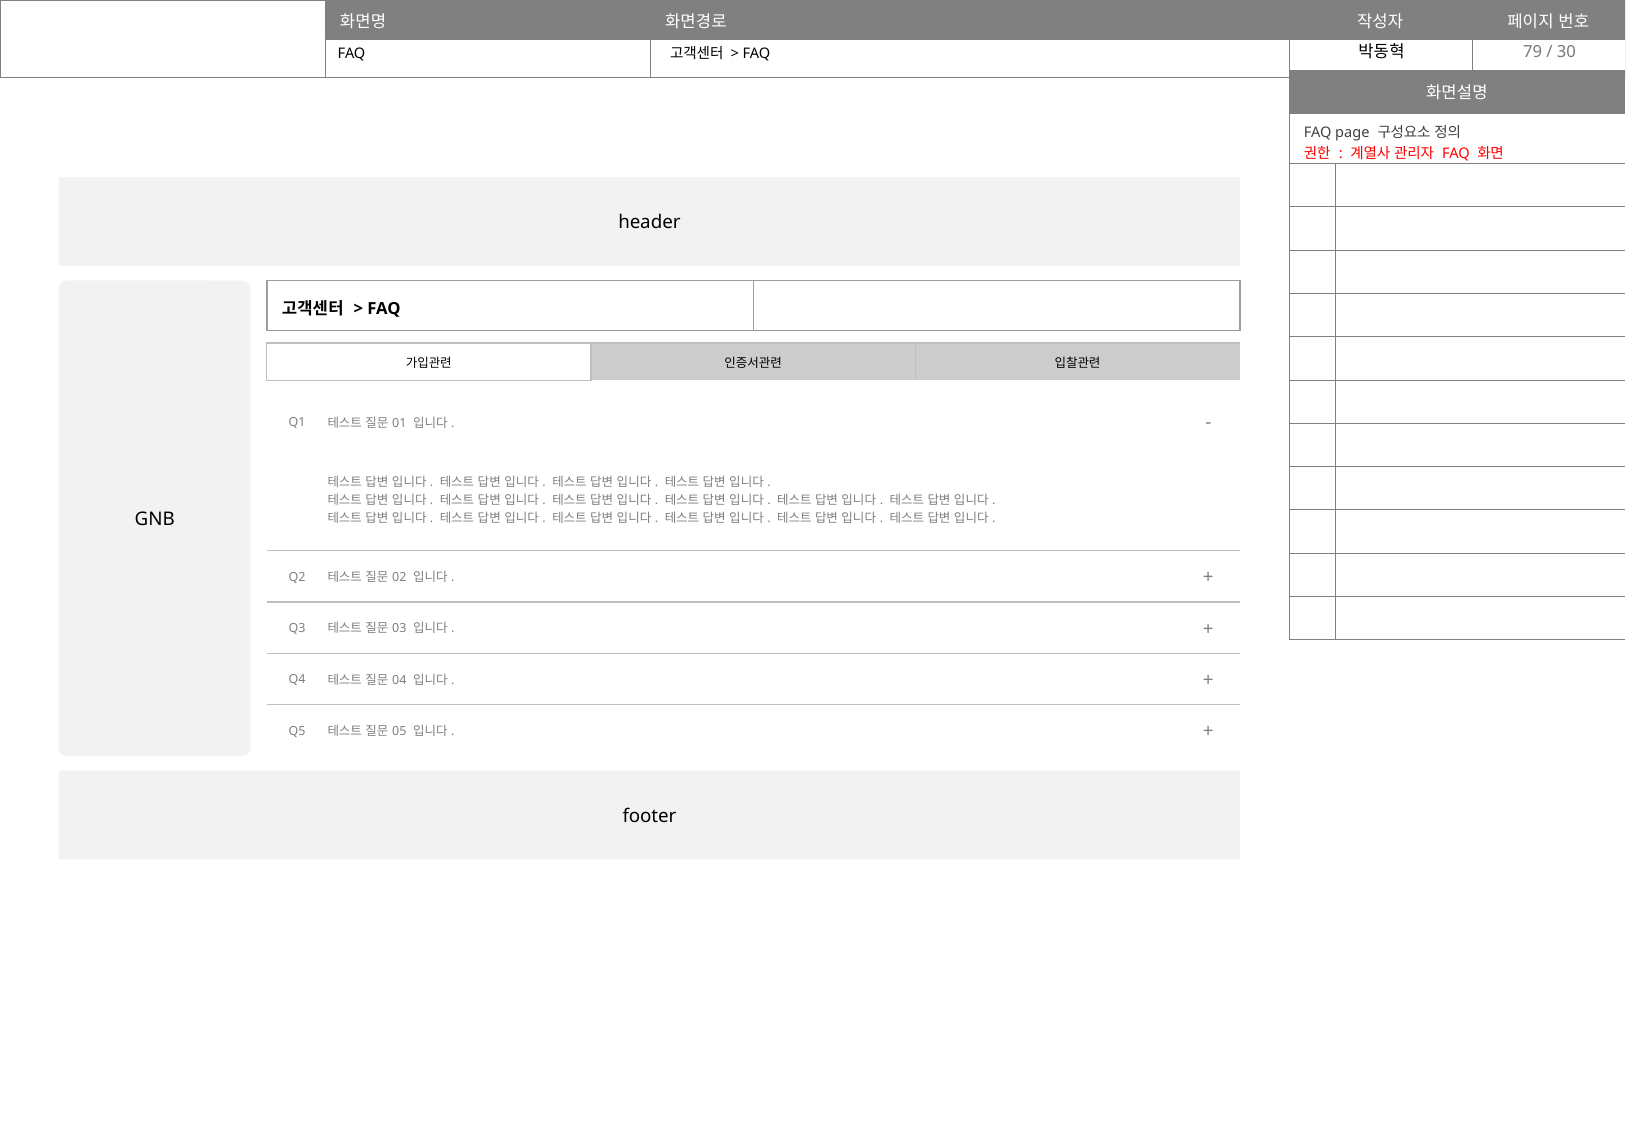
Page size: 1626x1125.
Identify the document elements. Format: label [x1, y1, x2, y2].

table_cell [1336, 424, 1625, 466]
table_cell [1290, 164, 1335, 206]
table_cell [1290, 251, 1335, 293]
table_cell [267, 705, 1240, 756]
table_cell [267, 447, 1240, 550]
text_box [58, 770, 1241, 860]
table_cell [1290, 597, 1335, 639]
table_cell [1336, 164, 1625, 206]
table_cell [267, 603, 1240, 653]
table_cell [1290, 294, 1335, 336]
text_box [58, 177, 1241, 266]
table_header [267, 344, 590, 380]
table_cell [267, 551, 1240, 601]
table_cell [1336, 294, 1625, 336]
table_header [754, 281, 1239, 330]
table_cell [1290, 467, 1335, 509]
table_header [268, 281, 753, 330]
table_cell [1290, 207, 1335, 250]
table_cell [1290, 114, 1625, 163]
table_cell [1336, 381, 1625, 423]
table_cell [1290, 554, 1335, 596]
table_cell [1290, 510, 1335, 553]
table_cell [1336, 554, 1625, 596]
table_header [916, 344, 1240, 380]
table_cell [1290, 424, 1335, 466]
table_cell [1336, 251, 1625, 293]
text_box [322, 36, 1287, 69]
table_header [1290, 71, 1625, 113]
table_header [592, 344, 915, 380]
table_cell [1336, 207, 1625, 250]
table_cell [1336, 510, 1625, 553]
table_cell [1290, 337, 1335, 380]
table_cell [1336, 337, 1625, 380]
table_cell [267, 654, 1240, 704]
slide_number [1474, 33, 1625, 70]
text_box [58, 280, 251, 756]
table_header [267, 396, 1240, 447]
table_cell [1290, 381, 1335, 423]
table_cell [1336, 597, 1625, 639]
table_cell [1336, 467, 1625, 509]
